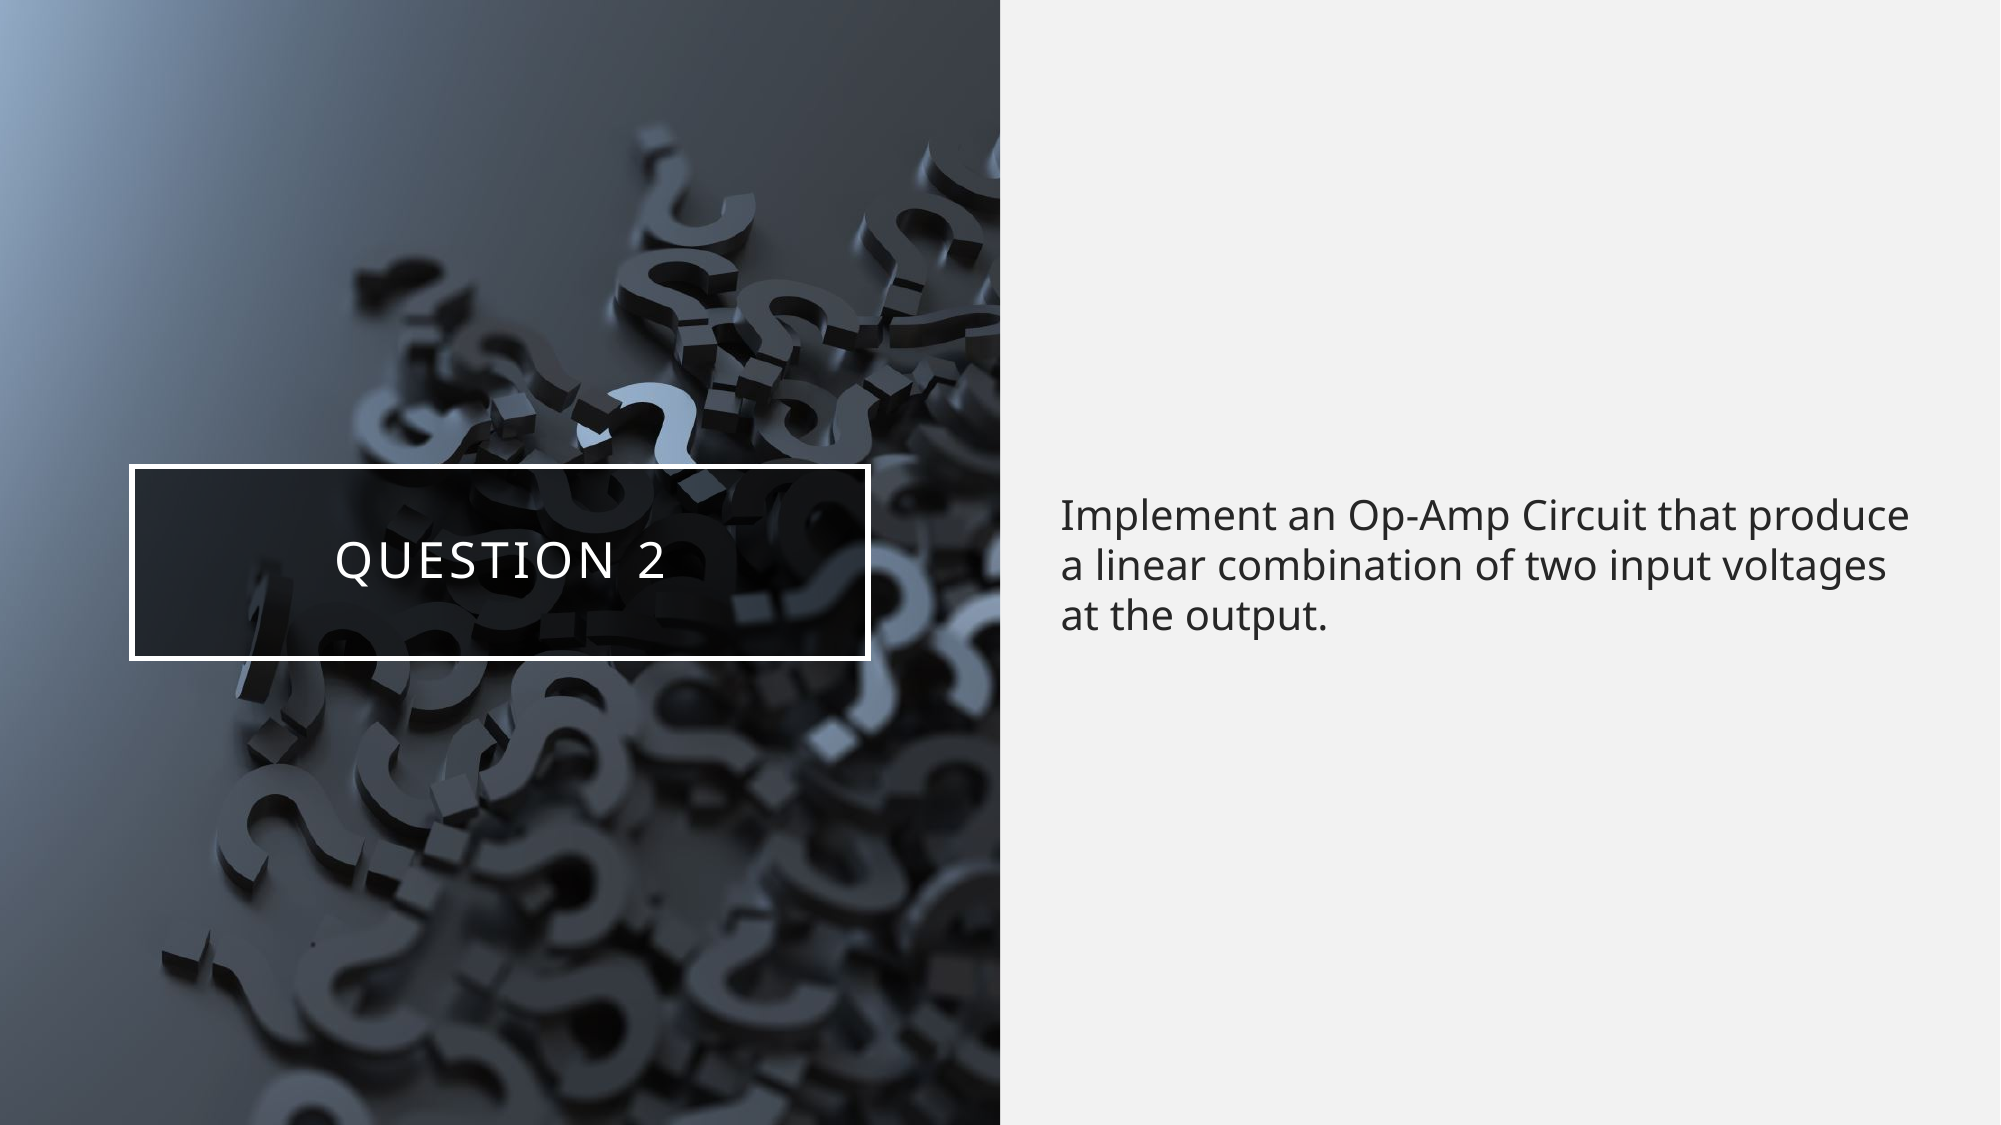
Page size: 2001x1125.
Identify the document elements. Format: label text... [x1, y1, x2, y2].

list Implement an Op-Amp Circuit that produce a linear combination of two input voltages at the output. [1045, 160, 1950, 968]
picture [0, 0, 1001, 1125]
